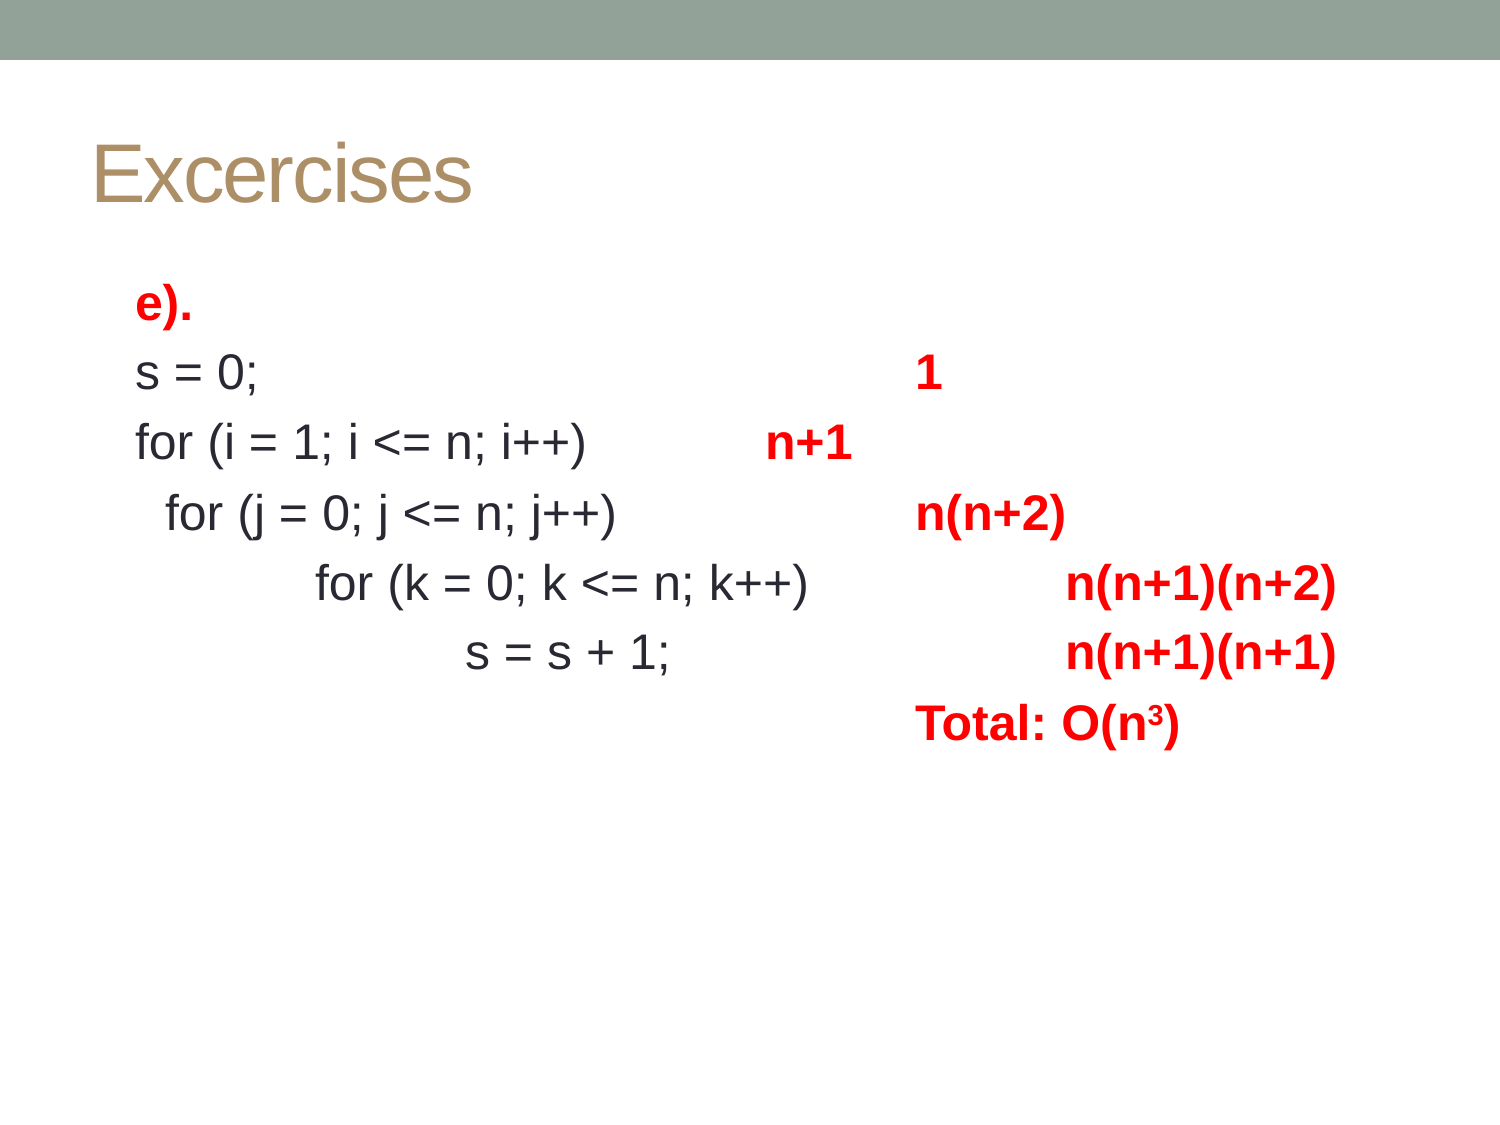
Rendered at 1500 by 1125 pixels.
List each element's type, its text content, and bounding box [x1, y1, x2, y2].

title Excercises [75, 87, 1425, 250]
list e). s = 0; 1 for (i = 1; i <= n; i++) n+1 for (j = 0; j <= n; j++) n(n+2) for (k = 0; k <= n; k++) n(n+1)(n+2) s = s + 1; n(n+1)(n+1) Total: O(n3) [75, 262, 1425, 1063]
